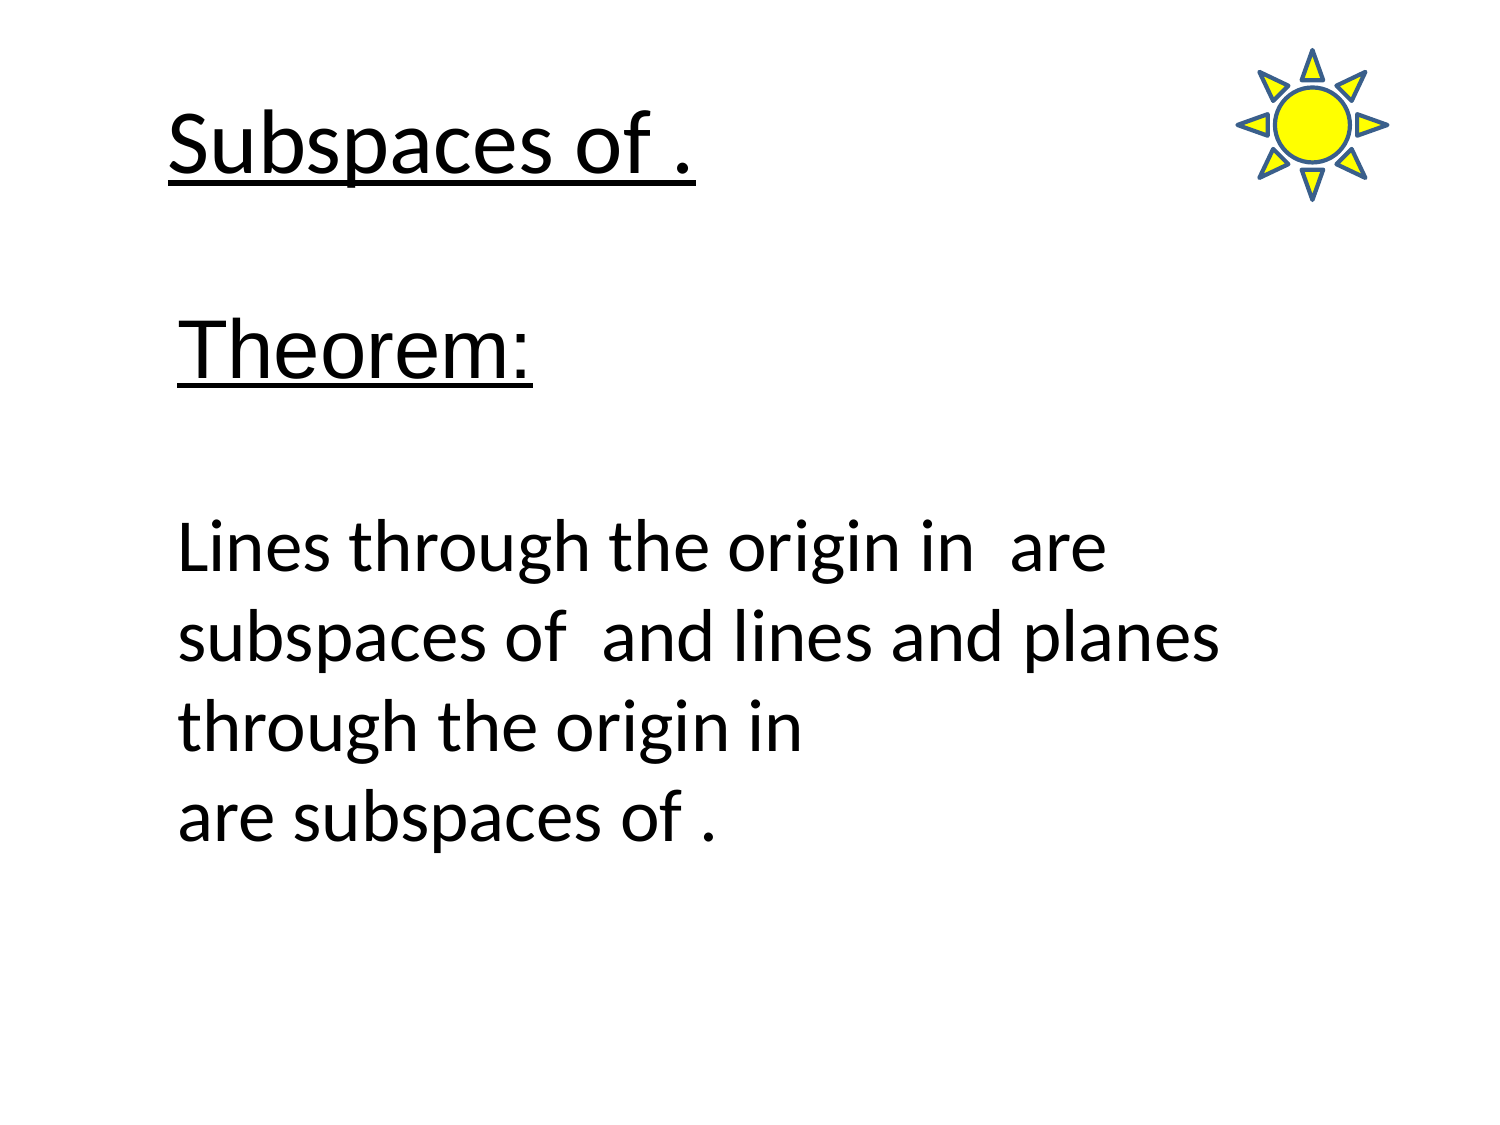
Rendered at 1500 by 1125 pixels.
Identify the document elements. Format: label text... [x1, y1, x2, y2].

text_box [1355, 112, 1390, 138]
text_box [1235, 112, 1270, 138]
text_box [1257, 146, 1291, 180]
text_box Theorem: [162, 288, 548, 403]
text_box [1299, 47, 1326, 83]
text_box [1334, 69, 1368, 103]
text_box [1299, 167, 1326, 203]
text_box [1334, 146, 1368, 180]
text_box [1272, 85, 1353, 165]
text_box [1257, 69, 1291, 103]
